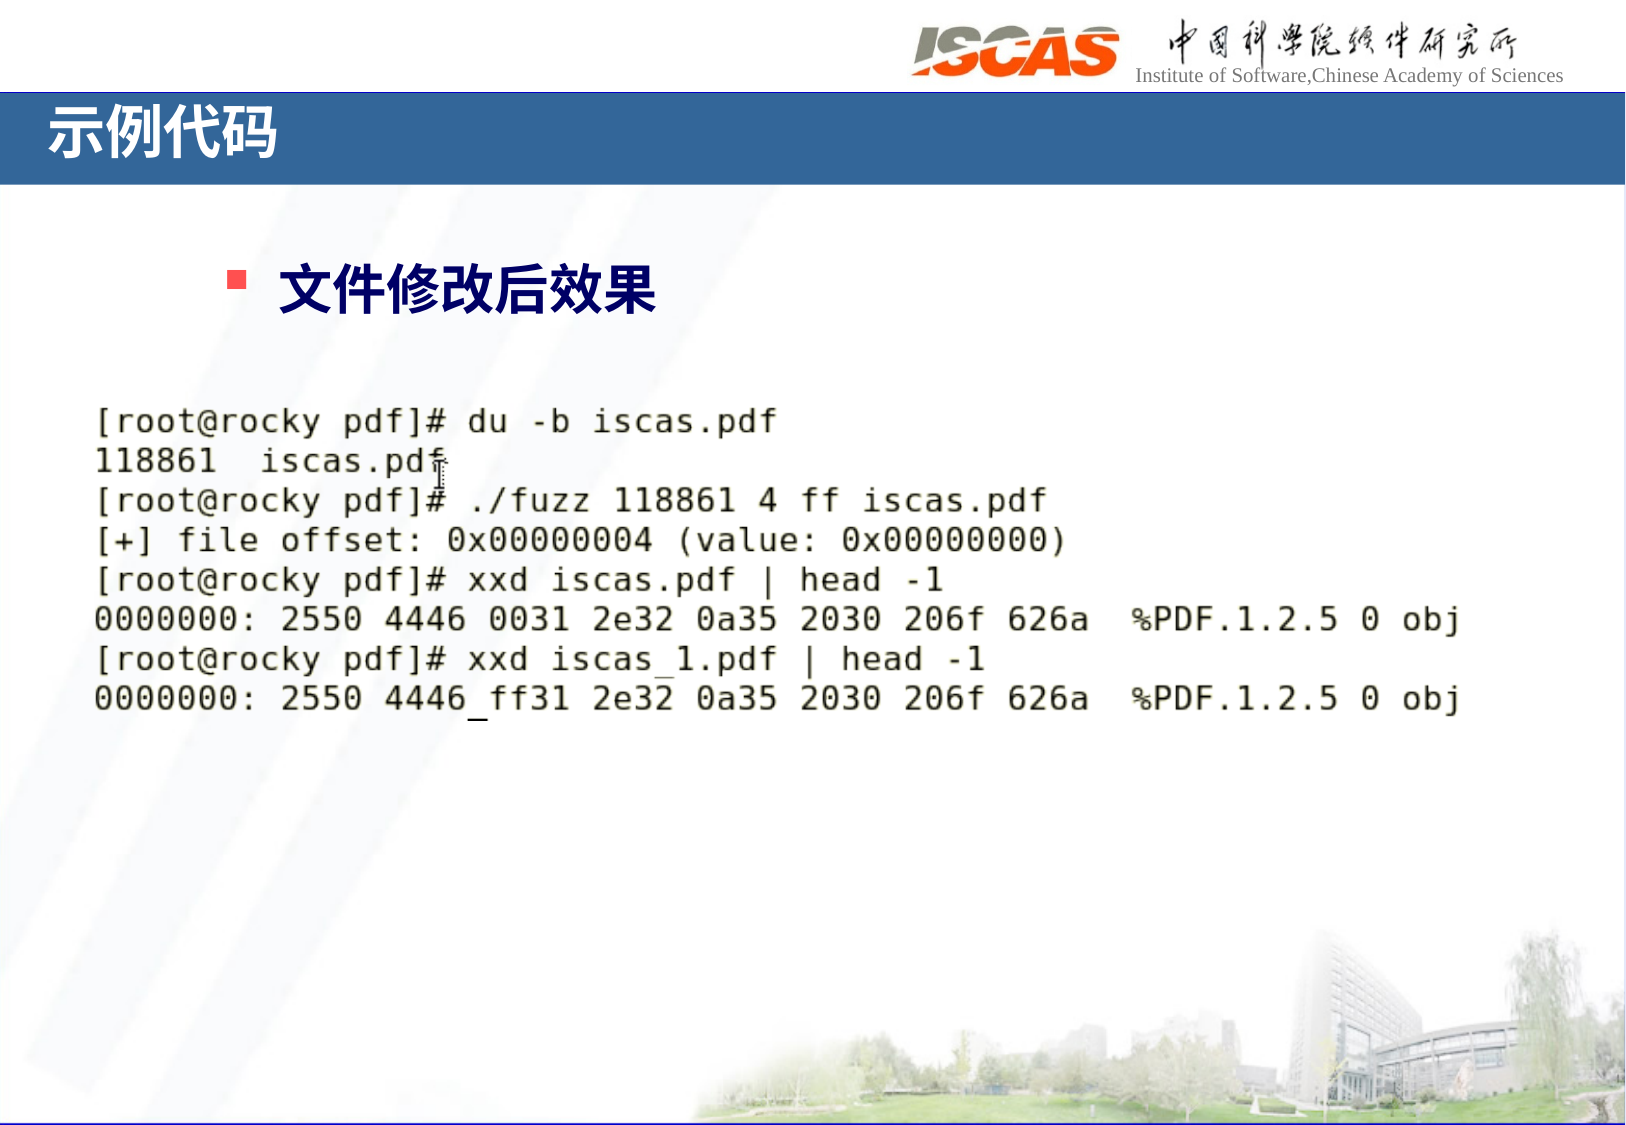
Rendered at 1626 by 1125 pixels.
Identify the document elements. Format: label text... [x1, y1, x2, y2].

text_box 文件修改后效果 [207, 247, 1415, 370]
picture [0, 92, 1626, 1125]
text_box 示例代码 [0, 93, 1625, 185]
picture [907, 18, 1132, 87]
picture [1166, 15, 1519, 71]
